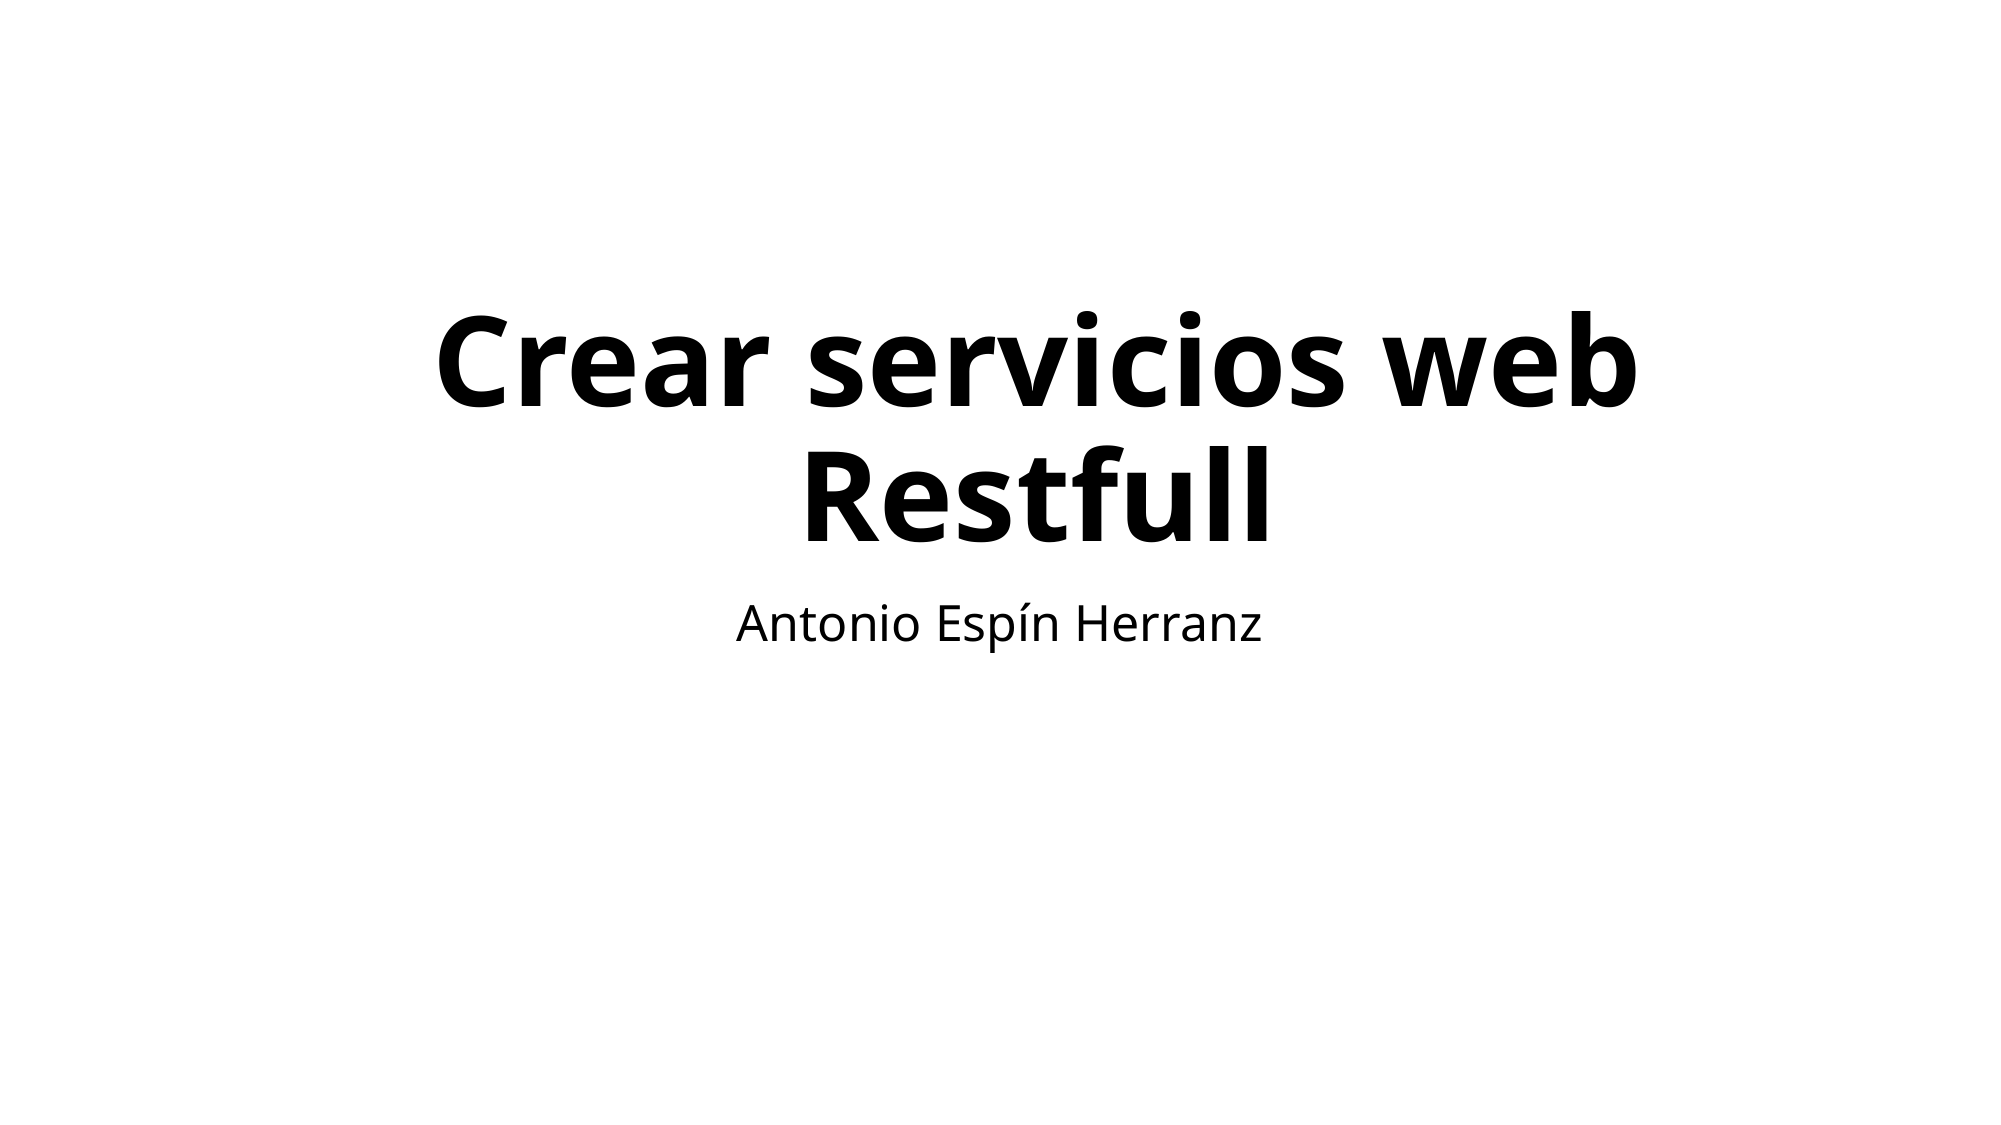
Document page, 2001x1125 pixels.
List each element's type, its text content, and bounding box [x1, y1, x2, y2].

subtitle Antonio Espín Herranz [249, 590, 1750, 863]
title Crear servicios web Restfull [249, 184, 1826, 576]
